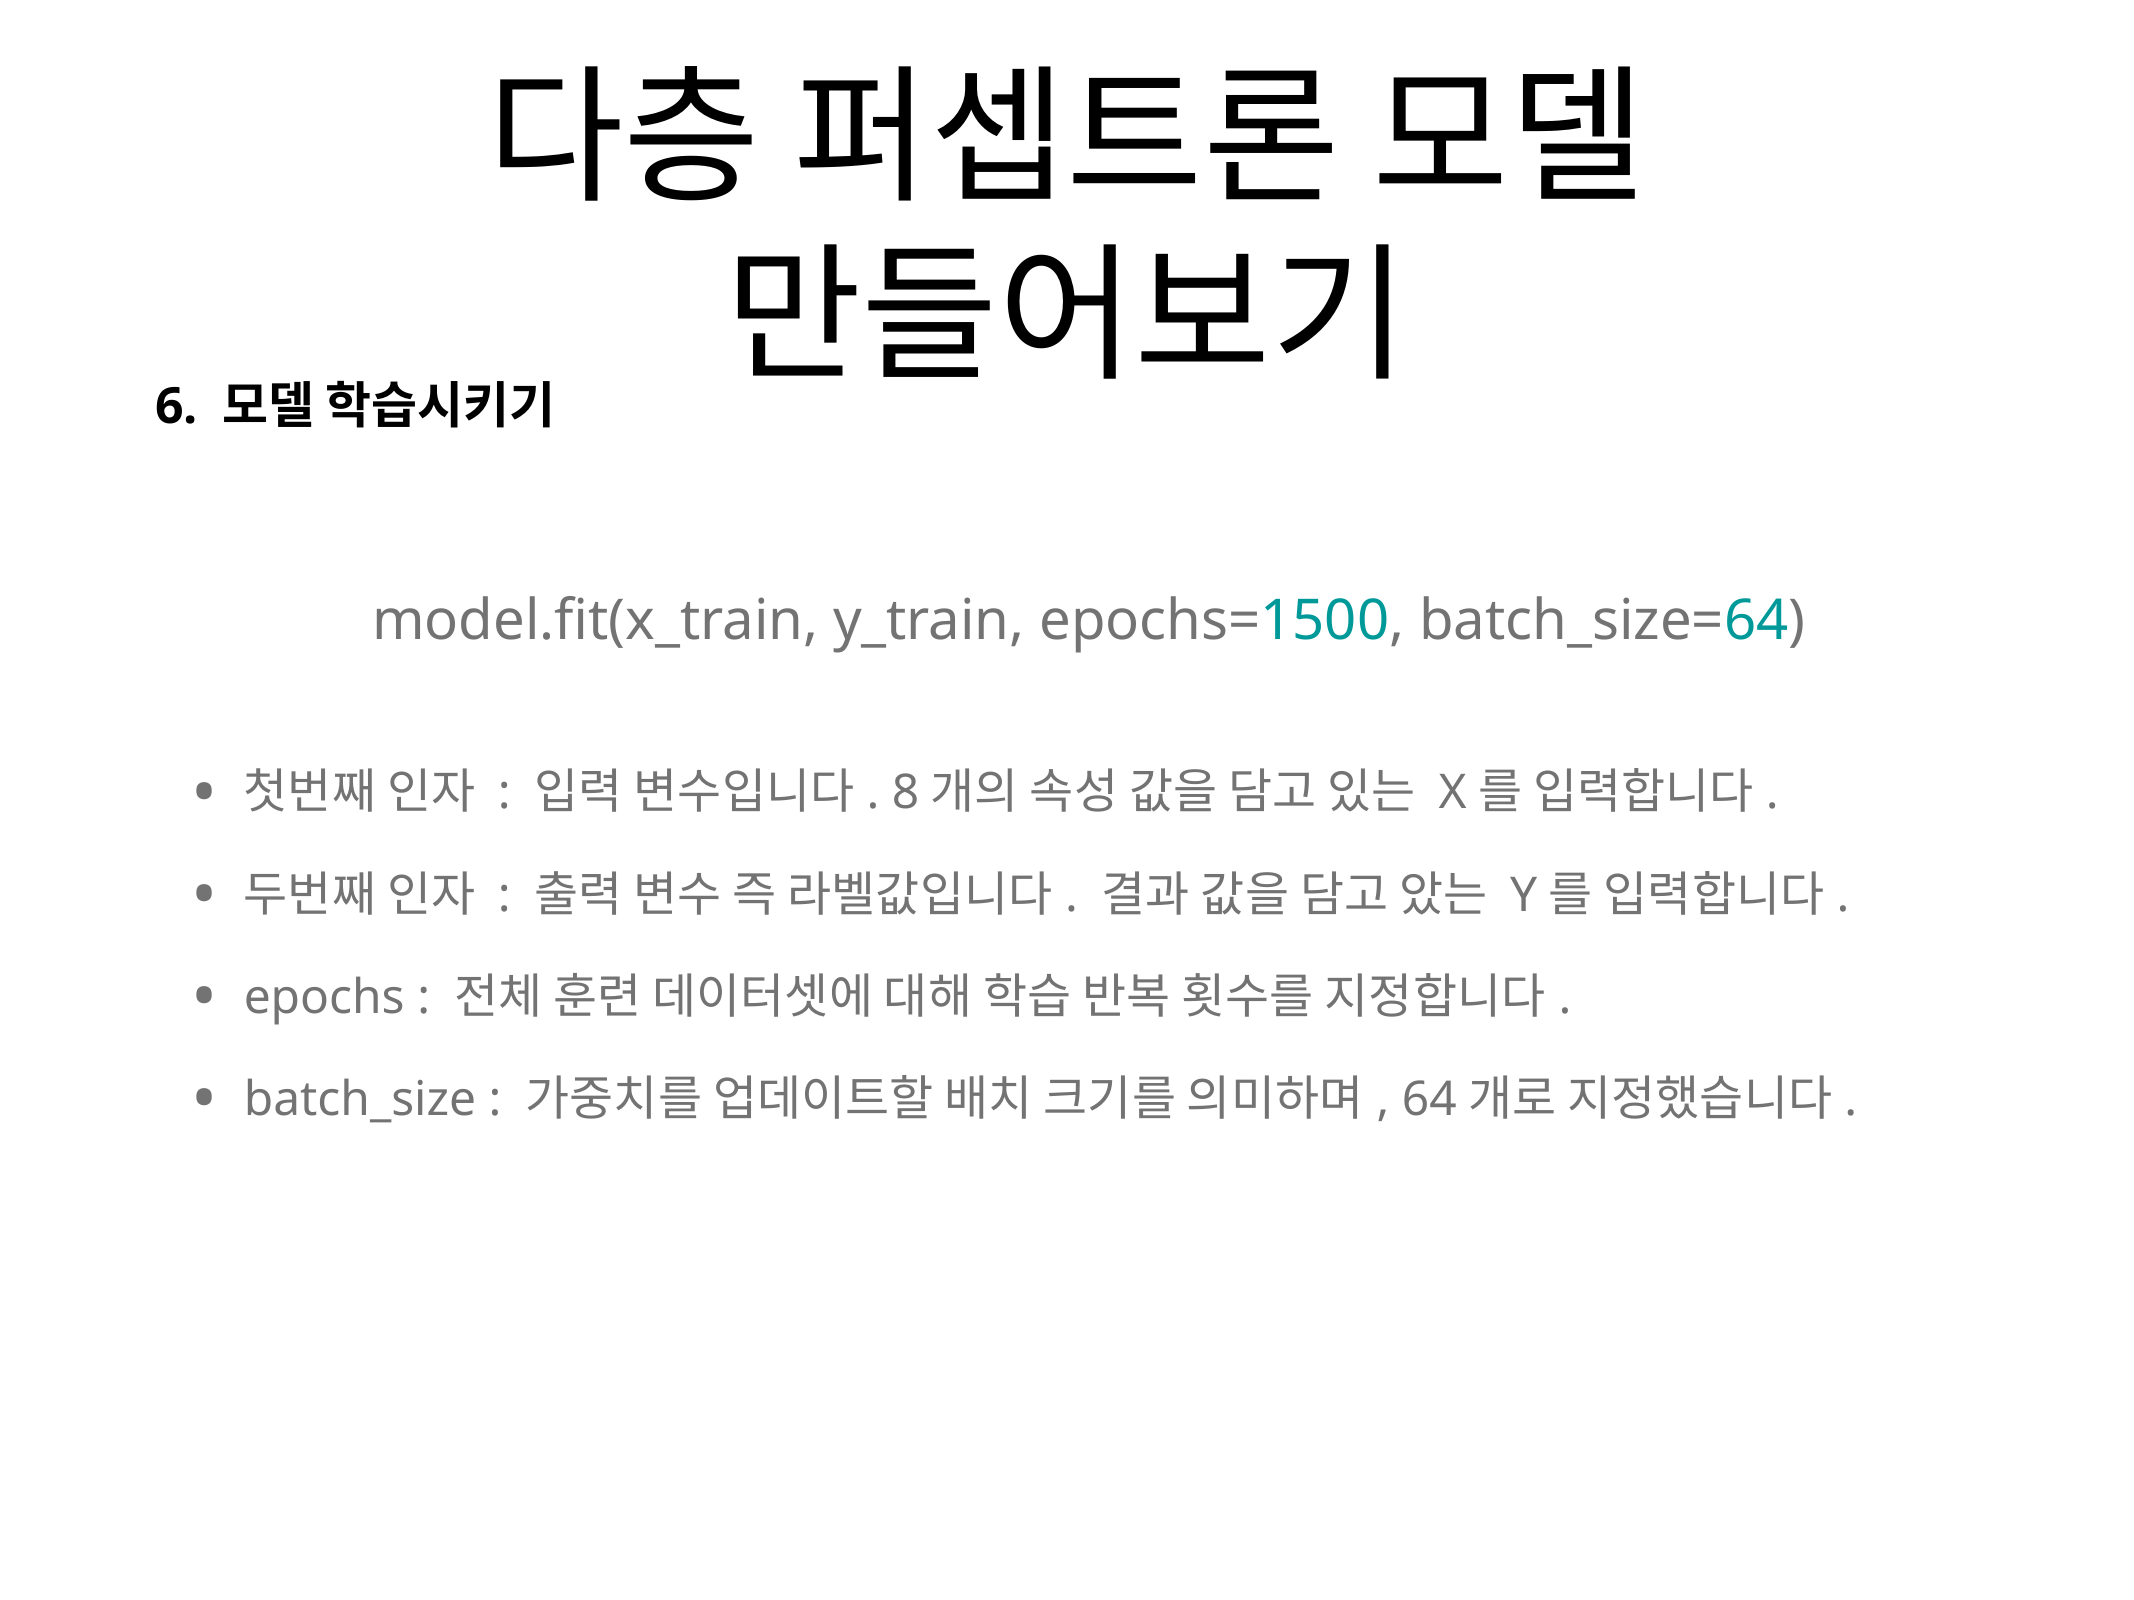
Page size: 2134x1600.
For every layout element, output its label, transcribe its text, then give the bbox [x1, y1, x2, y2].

text_box 6. 모델 학습시키기 [146, 365, 565, 443]
text_box 첫번째 인자 : 입력 변수입니다. 8개의 속성 값을 담고 있는 X를 입력합니다. 두번째 인자 : 출력 변수 즉 라벨값입니다. 결과 값을 담고 았는 Y를 입력합니다. epochs : 전체 훈련 데이터셋에 대해 학습 반복 횟수를 지정합니다. batch_size : 가중치를 업데이트할 배치 크기를 의미하며, 64개로 지정했습니다. [160, 708, 1866, 1134]
text_box model.fit(x_train, y_train, epochs=1500, batch_size=64) [363, 542, 1815, 659]
title 다층 퍼셉트론 모델 만들어보기 [155, 41, 1978, 397]
